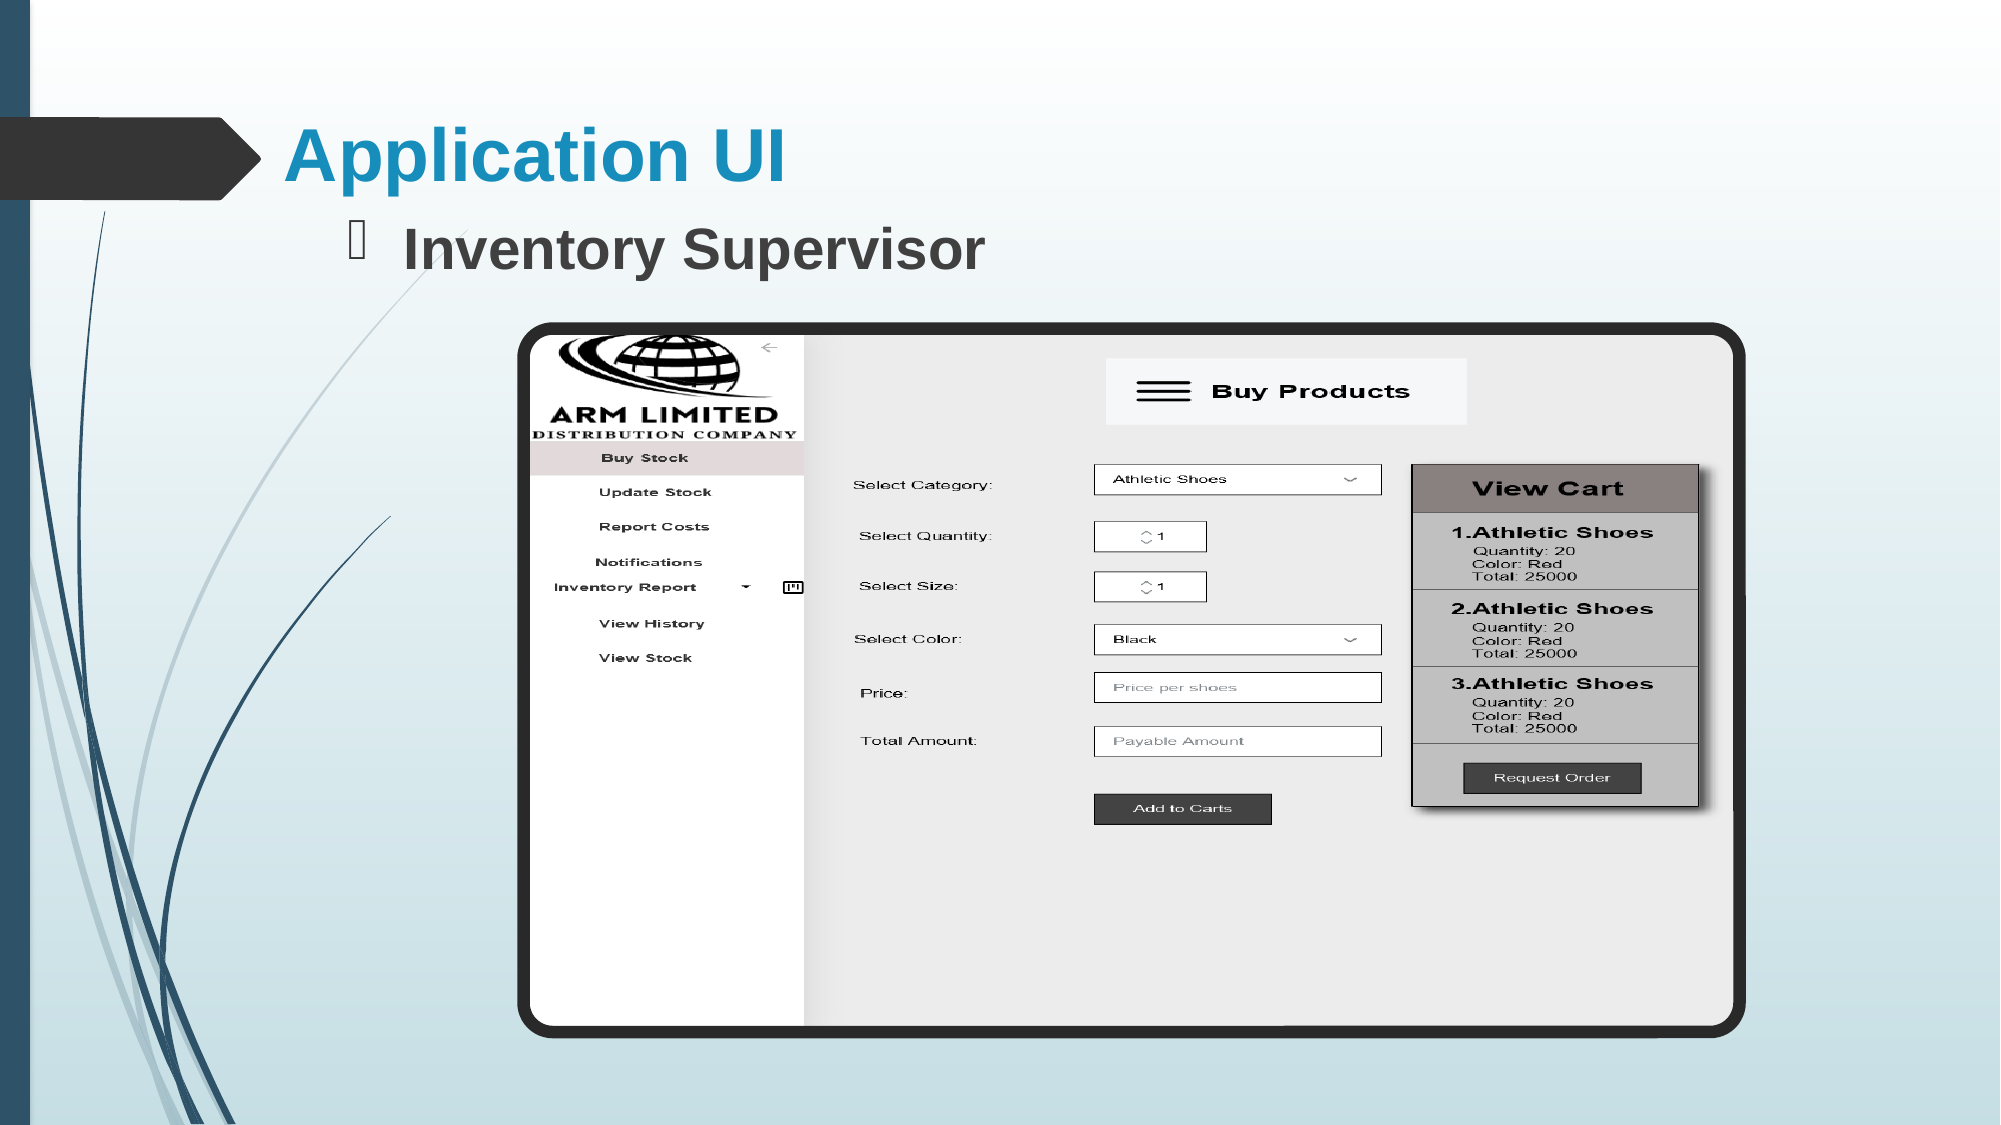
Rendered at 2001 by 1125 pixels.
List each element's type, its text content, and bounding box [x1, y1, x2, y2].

list Inventory Supervisor [332, 203, 1027, 366]
picture [523, 328, 1740, 1033]
title Application UI [269, 98, 1711, 204]
